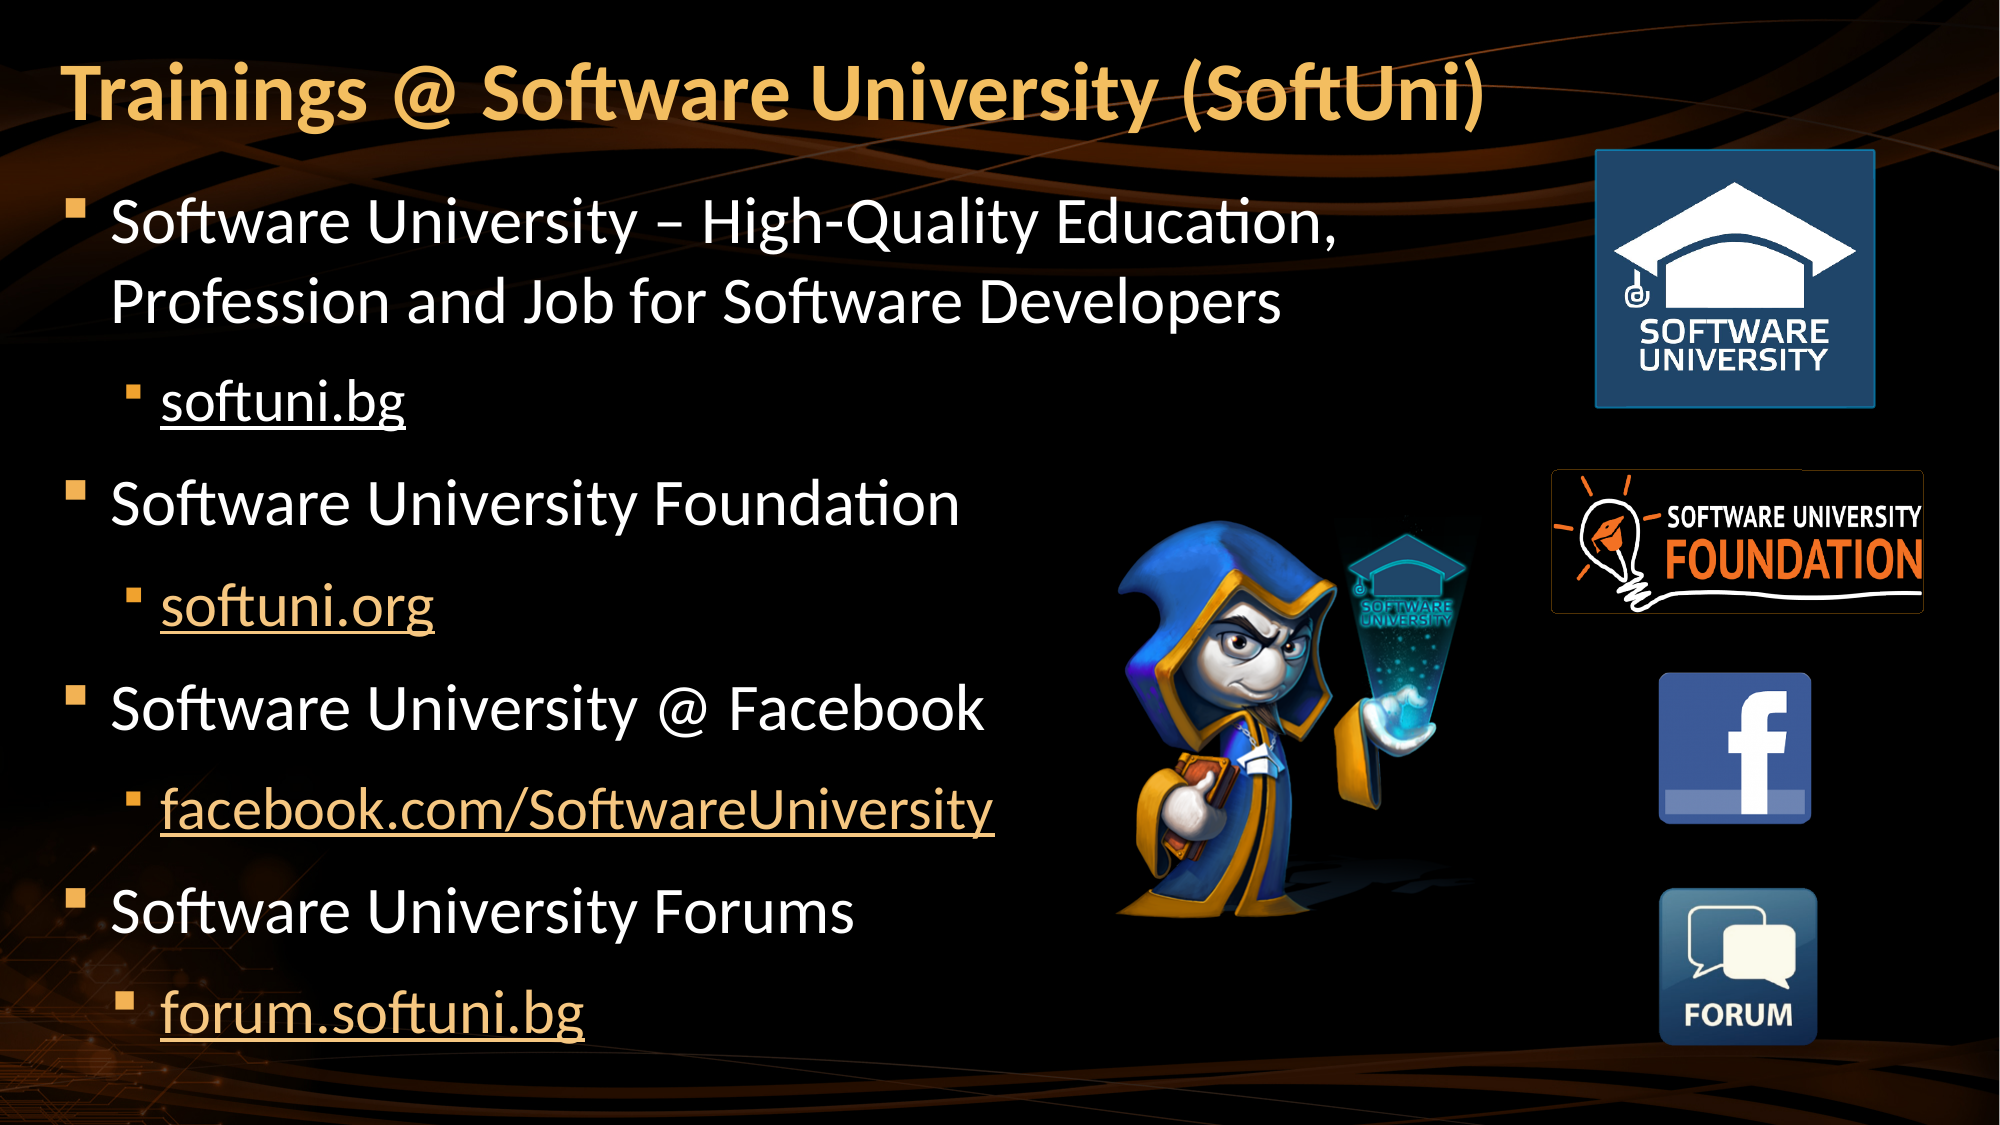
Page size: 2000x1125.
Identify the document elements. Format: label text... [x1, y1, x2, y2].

title Trainings @ Software University (SoftUni) [42, 16, 1532, 170]
picture [0, 0, 2000, 1125]
list Software University – High-Quality Education, Profession and Job for Software Developers softuni.bg Software University Foundation softuni.org Software University @ Facebook facebook.com/SoftwareUniversity Software University Forums forum.softuni.bg [42, 170, 1591, 1096]
